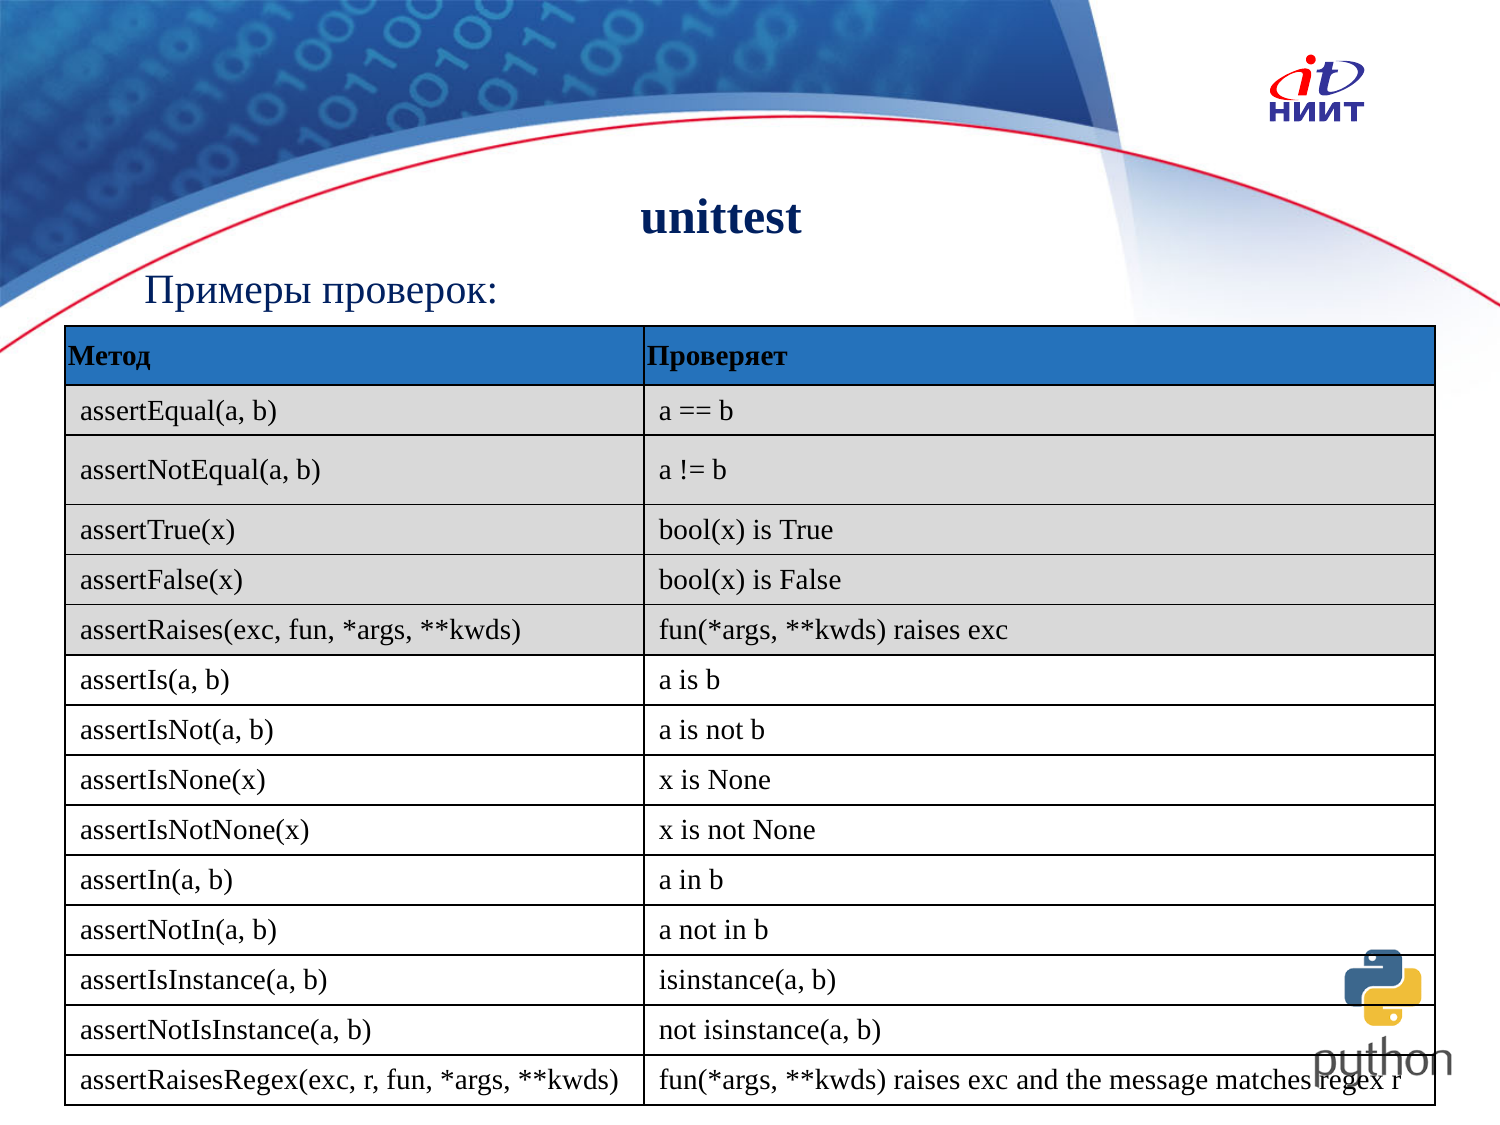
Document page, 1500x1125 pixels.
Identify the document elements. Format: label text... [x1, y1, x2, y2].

table_cell bool(x) is False [645, 555, 1434, 604]
table_cell assertIsNot(a, b) [66, 706, 643, 754]
table_cell x is None [645, 756, 1434, 804]
table_cell assertIsNotNone(x) [66, 806, 643, 854]
table_cell assertRaisesRegex(exc, r, fun, *args, **kwds) [66, 1056, 643, 1104]
table_cell assertTrue(x) [66, 505, 643, 554]
table_cell not isinstance(a, b) [645, 1006, 1299, 1054]
table_cell assertIs(a, b) [66, 656, 643, 704]
table_cell a is b [645, 656, 1434, 704]
table_cell isinstance(a, b) [645, 956, 1299, 1004]
table_header Проверяет [645, 327, 1434, 384]
table_cell fun(*args, **kwds) raises exc [645, 605, 1434, 654]
table_cell a == b [645, 386, 1434, 434]
table_cell assertEqual(a, b) [66, 386, 643, 434]
table_header Метод [66, 327, 643, 384]
table_cell fun(*args, **kwds) raises exc and the message matches regex r [645, 1056, 1434, 1104]
table_cell assertNotIn(a, b) [66, 906, 643, 954]
text_box Примеры проверок: [129, 254, 1388, 319]
table_cell a in b [645, 856, 1434, 904]
table_cell a not in b [645, 906, 1434, 954]
table_cell assertNotIsInstance(a, b) [66, 1006, 643, 1054]
title unittest [277, 172, 1165, 254]
table_cell assertIsInstance(a, b) [66, 956, 643, 1004]
table_cell assertRaises(exc, fun, *args, **kwds) [66, 605, 643, 654]
picture [0, 0, 1500, 1125]
table_cell assertNotEqual(a, b) [66, 436, 643, 504]
table_cell a != b [645, 436, 1434, 504]
table_cell assertIsNone(x) [66, 756, 643, 804]
table_cell a is not b [645, 706, 1434, 754]
table_cell bool(x) is True [645, 505, 1434, 554]
table_cell x is not None [645, 806, 1434, 854]
table_cell assertIn(a, b) [66, 856, 643, 904]
table_cell assertFalse(x) [66, 555, 643, 604]
